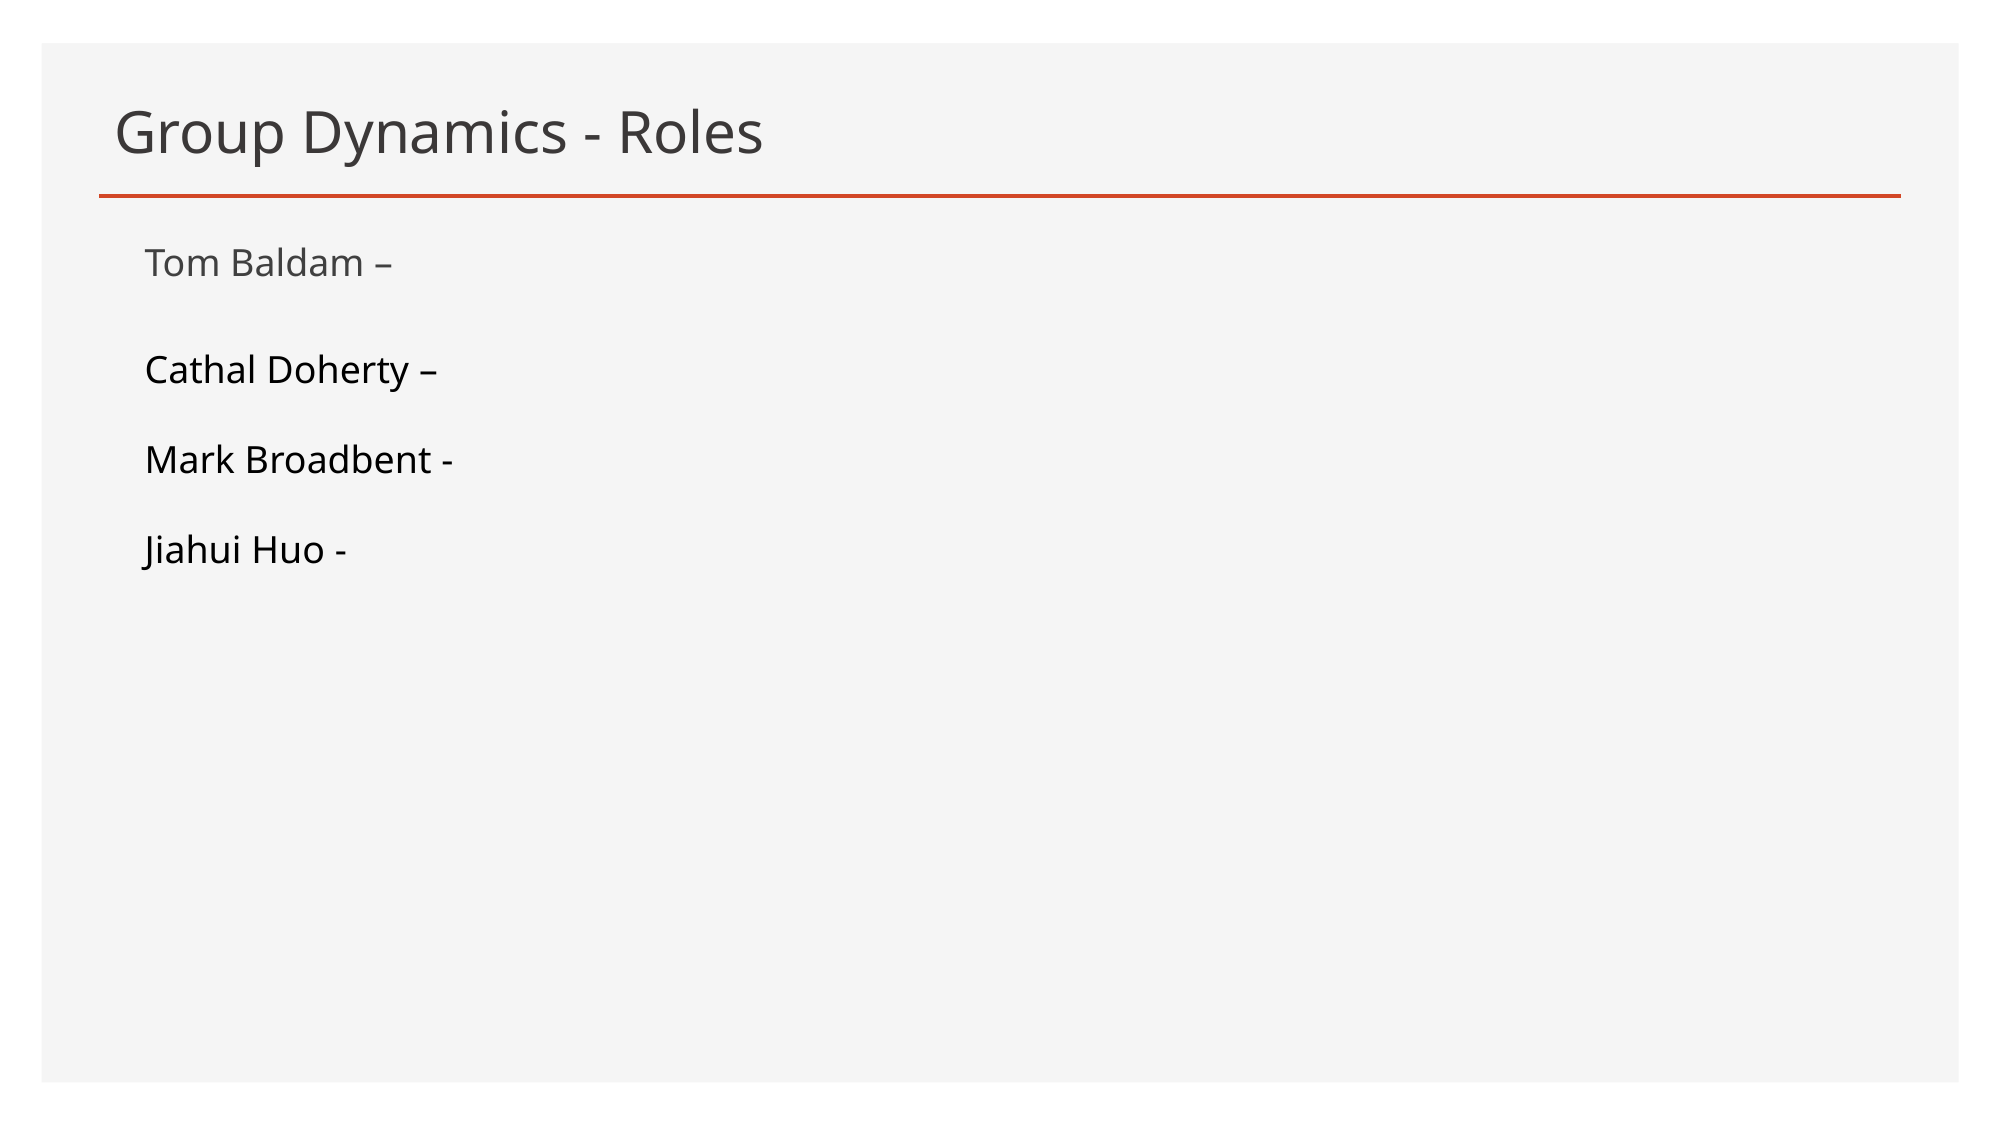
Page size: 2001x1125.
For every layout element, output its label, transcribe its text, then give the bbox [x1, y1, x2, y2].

text_box Tom Baldam – Cathal Doherty – Mark Broadbent - Jiahui Huo - [129, 238, 778, 520]
title Group Dynamics - Roles [99, 73, 1901, 197]
